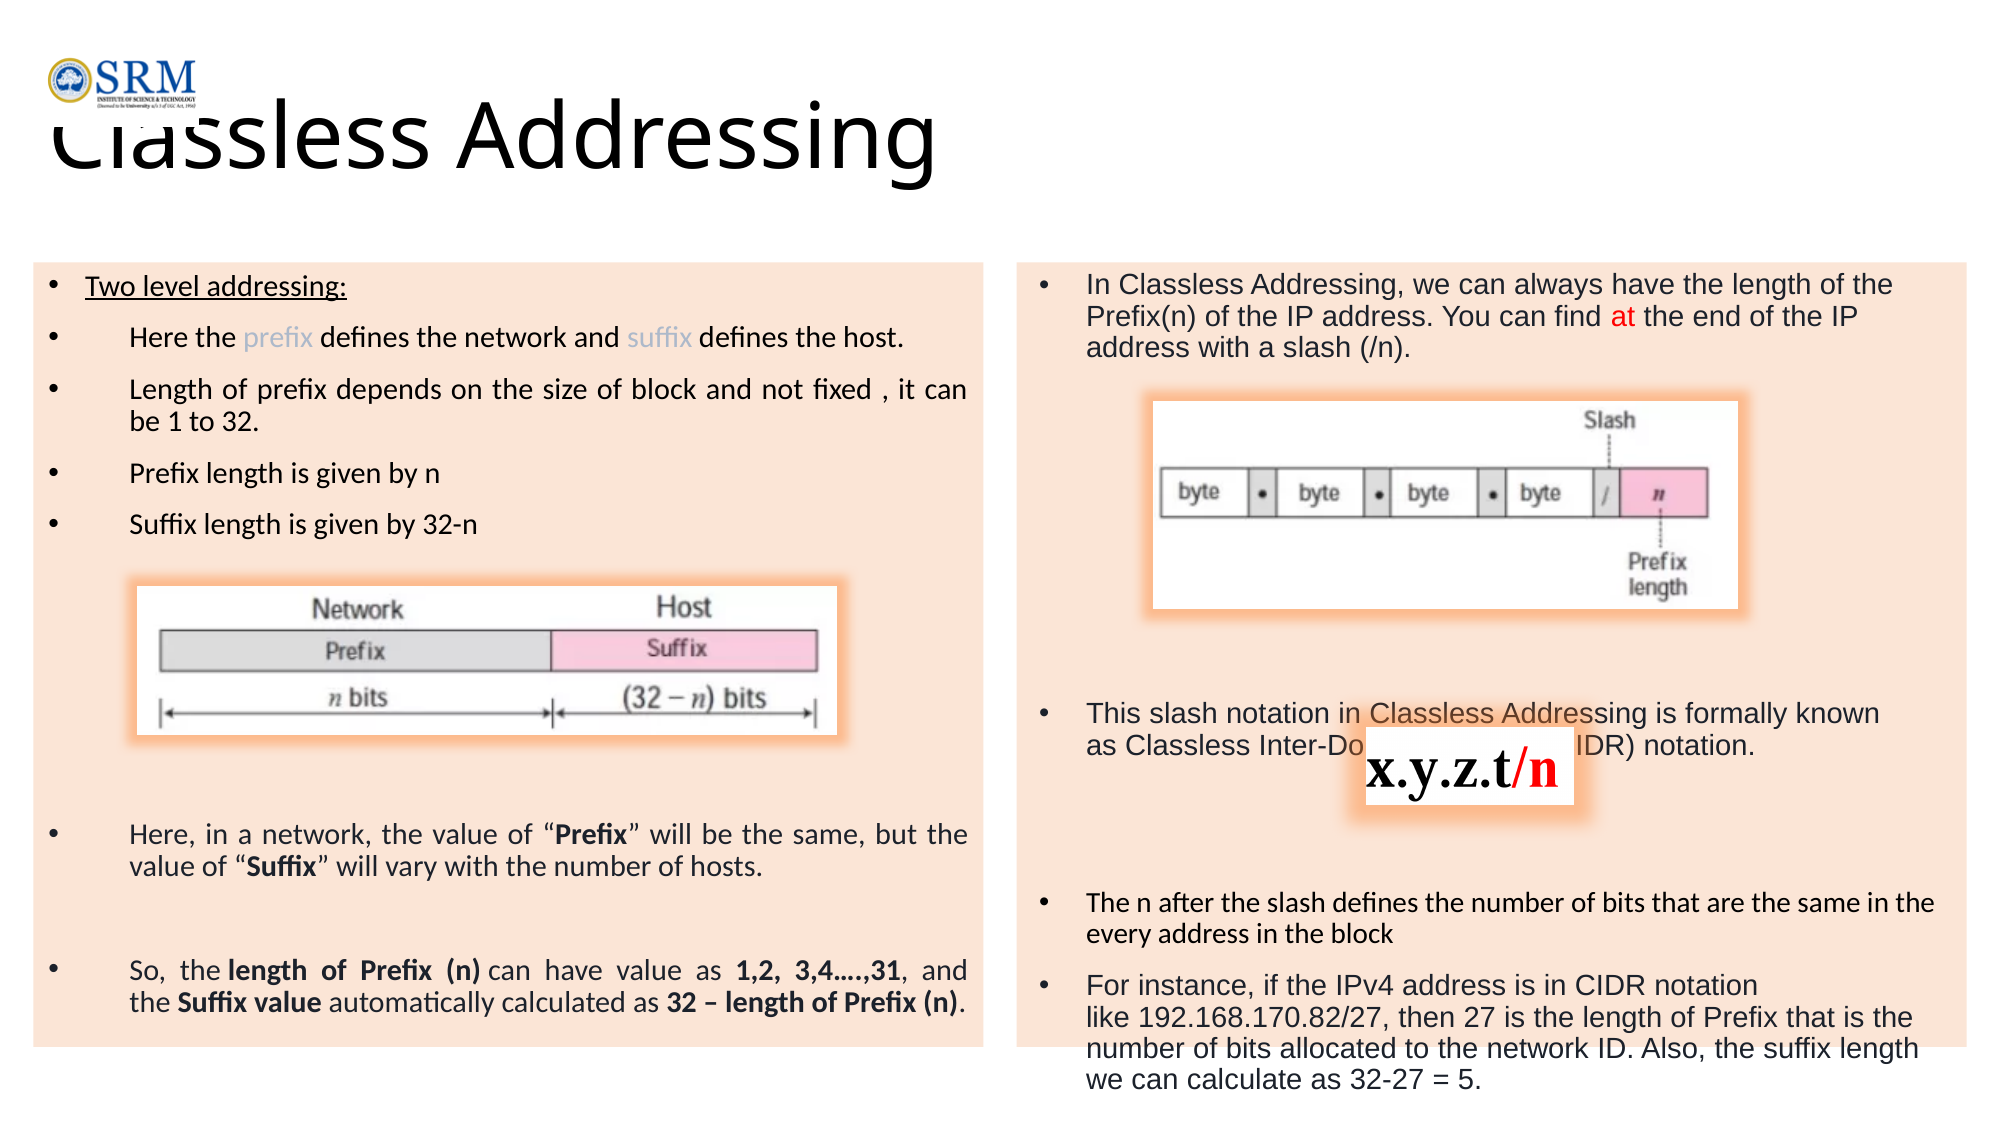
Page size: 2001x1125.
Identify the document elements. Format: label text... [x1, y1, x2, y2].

picture [1153, 401, 1738, 609]
list In Classless Addressing, we can always have the length of the Prefix(n) of the IP address. You can find at the end of the IP address with a slash (/n). This slash notation in Classless Addressing is formally known as Classless Inter-Domain Routing (CIDR) notation. The n after the slash defines the number of bits that are the same in the every address in the block For instance, if the IPv4 address is in CIDR notation like 192.168.170.82/27, then 27 is the length of Prefix that is the number of bits allocated to the network ID. Also, the suffix length we can calculate as 32-27 = 5. [1016, 262, 1967, 1047]
list Two level addressing: Here the prefix defines the network and suffix defines the host. Length of prefix depends on the size of block and not fixed , it can be 1 to 32. Prefix length is given by n Suffix length is given by 32-n Here, in a network, the value of “Prefix” will be the same, but the value of “Suffix” will vary with the number of hosts. So, the length of Prefix (n) can have value as 1,2, 3,4….,31, and the Suffix value automatically calculated as 32 – length of Prefix (n). [33, 262, 984, 1047]
picture [137, 586, 837, 735]
picture [45, 40, 199, 127]
picture [1366, 727, 1574, 805]
title Classless Addressing [33, 45, 1967, 233]
